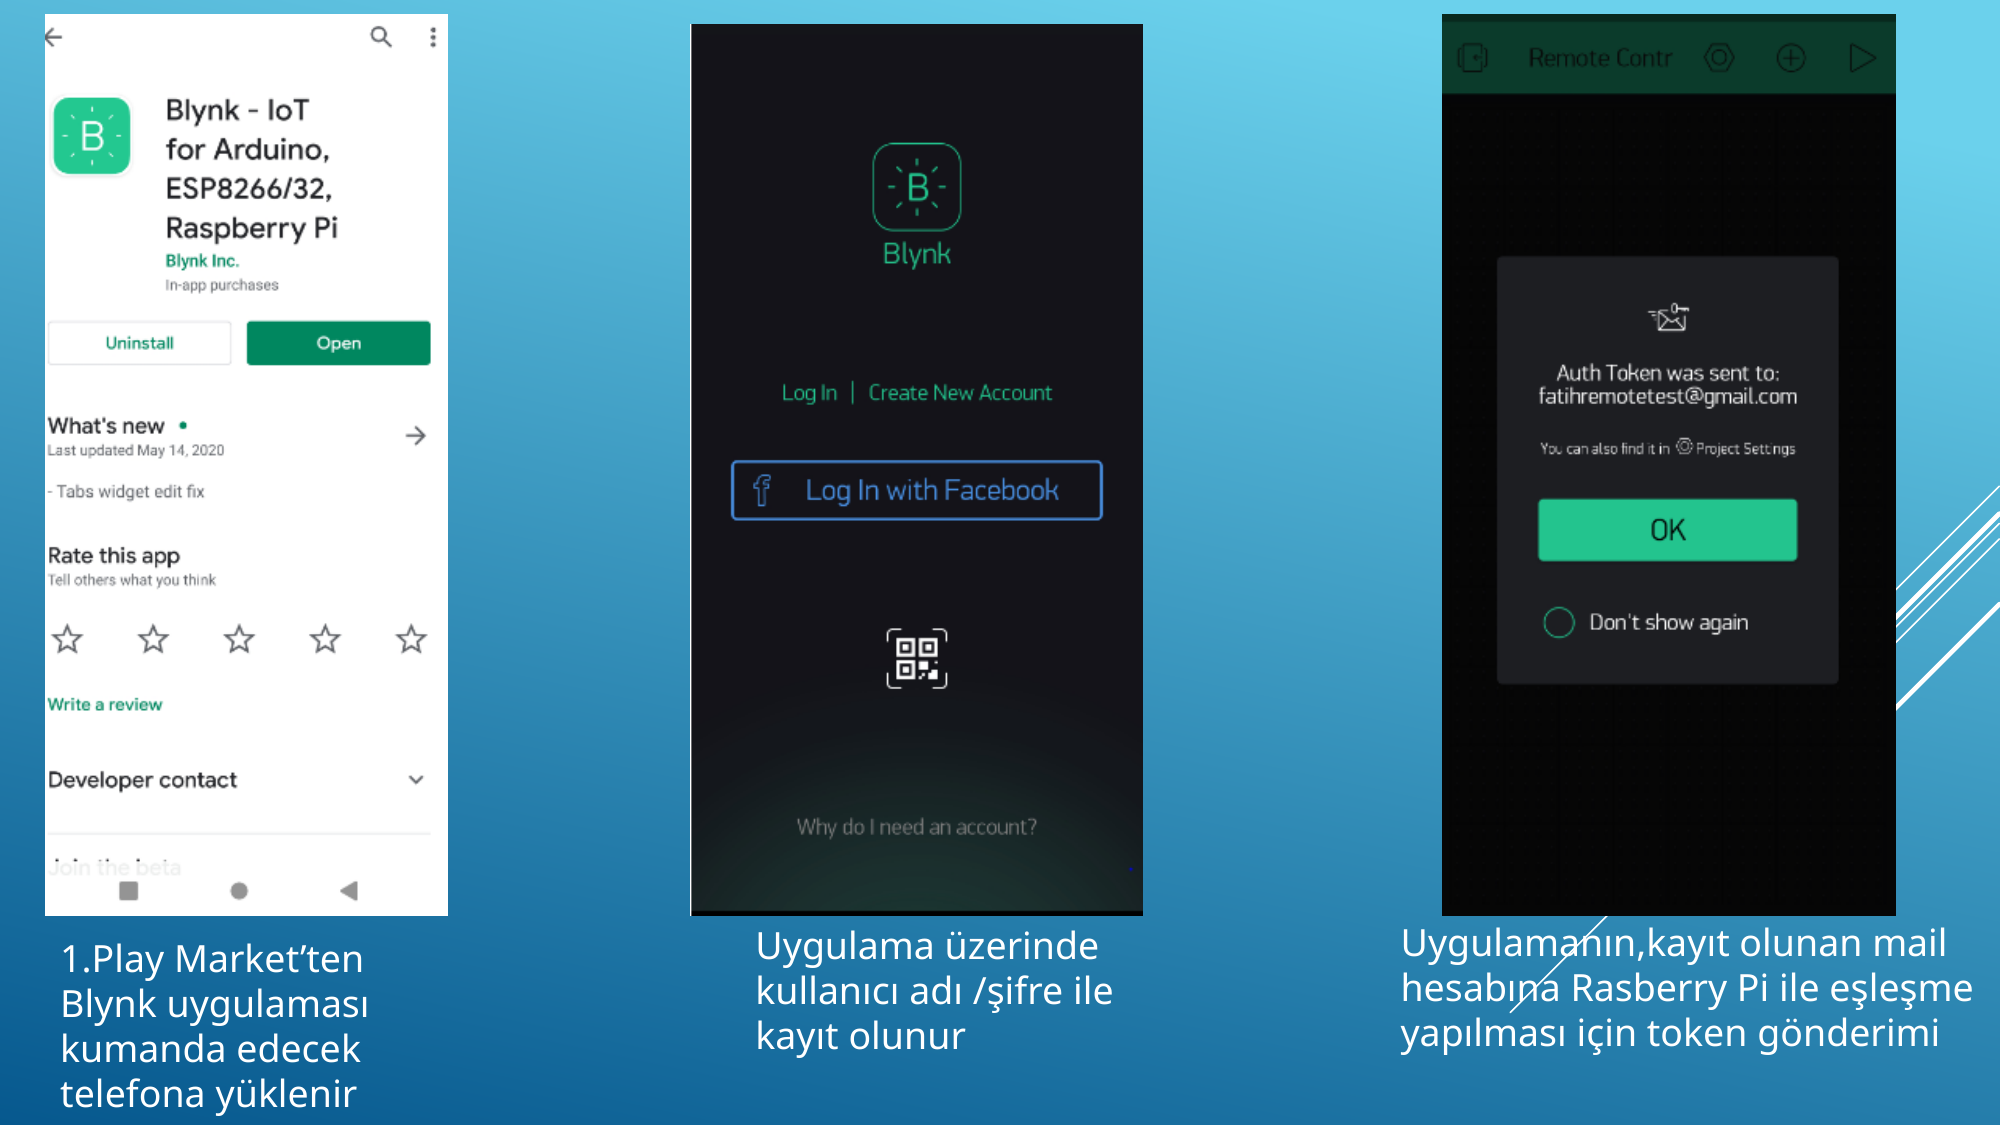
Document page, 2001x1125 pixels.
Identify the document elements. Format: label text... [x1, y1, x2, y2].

picture [45, 14, 448, 916]
text_box Uygulamanın,kayıt olunan mail hesabına Rasberry Pi ile eşleşme yapılması için token gönderimi [1385, 911, 2000, 1062]
picture [1442, 14, 1896, 916]
text_box 1.Play Market’ten Blynk uygulaması kumanda edecek telefona yüklenir [45, 928, 448, 1123]
picture [690, 24, 1143, 916]
text_box Uygulama üzerinde kullanıcı adı /şifre ile kayıt olunur [740, 916, 1143, 1065]
